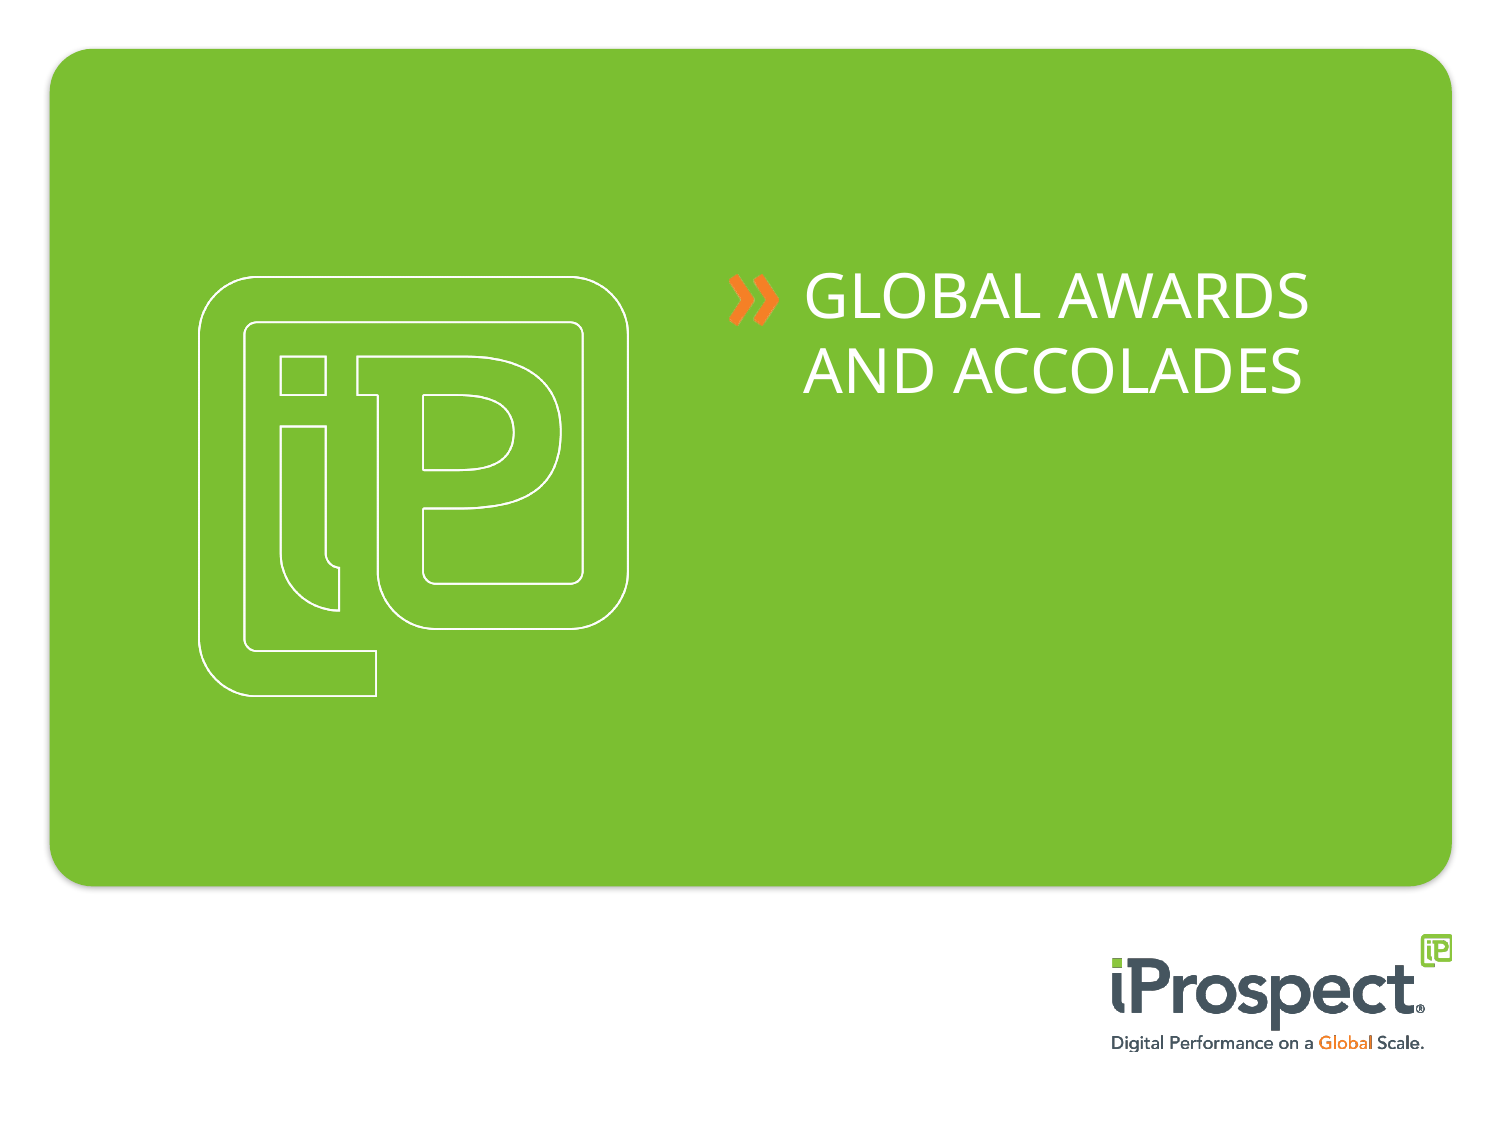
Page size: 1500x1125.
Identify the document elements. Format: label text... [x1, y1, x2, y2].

title GLOBAL Awards and Accolades [788, 256, 1388, 498]
picture [198, 276, 669, 697]
picture [729, 274, 779, 326]
